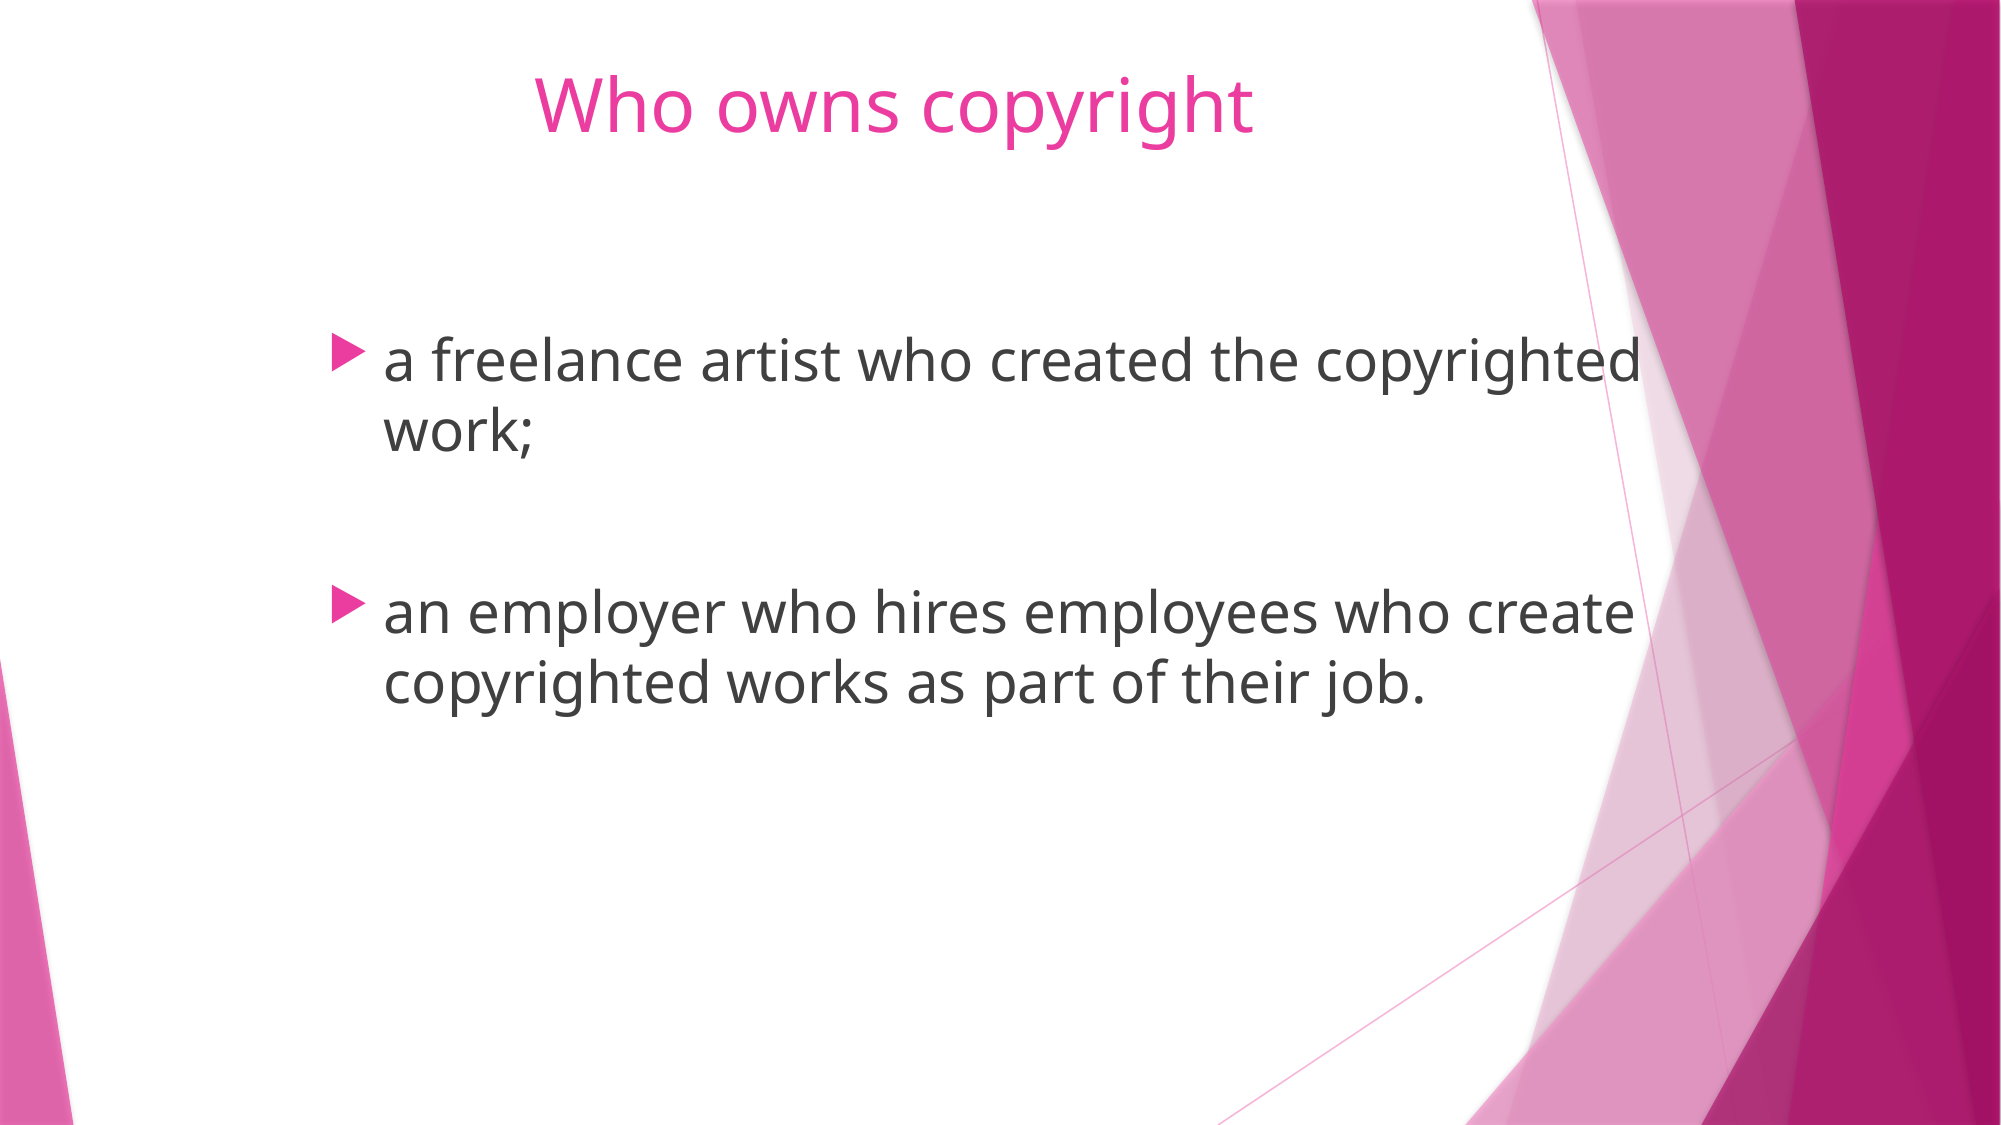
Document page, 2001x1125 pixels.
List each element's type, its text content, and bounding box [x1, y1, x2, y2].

list a freelance artist who created the copyrighted work; an employer who hires employees who create copyrighted works as part of their job. [312, 224, 1663, 968]
title Who owns copyright [324, 50, 1675, 238]
